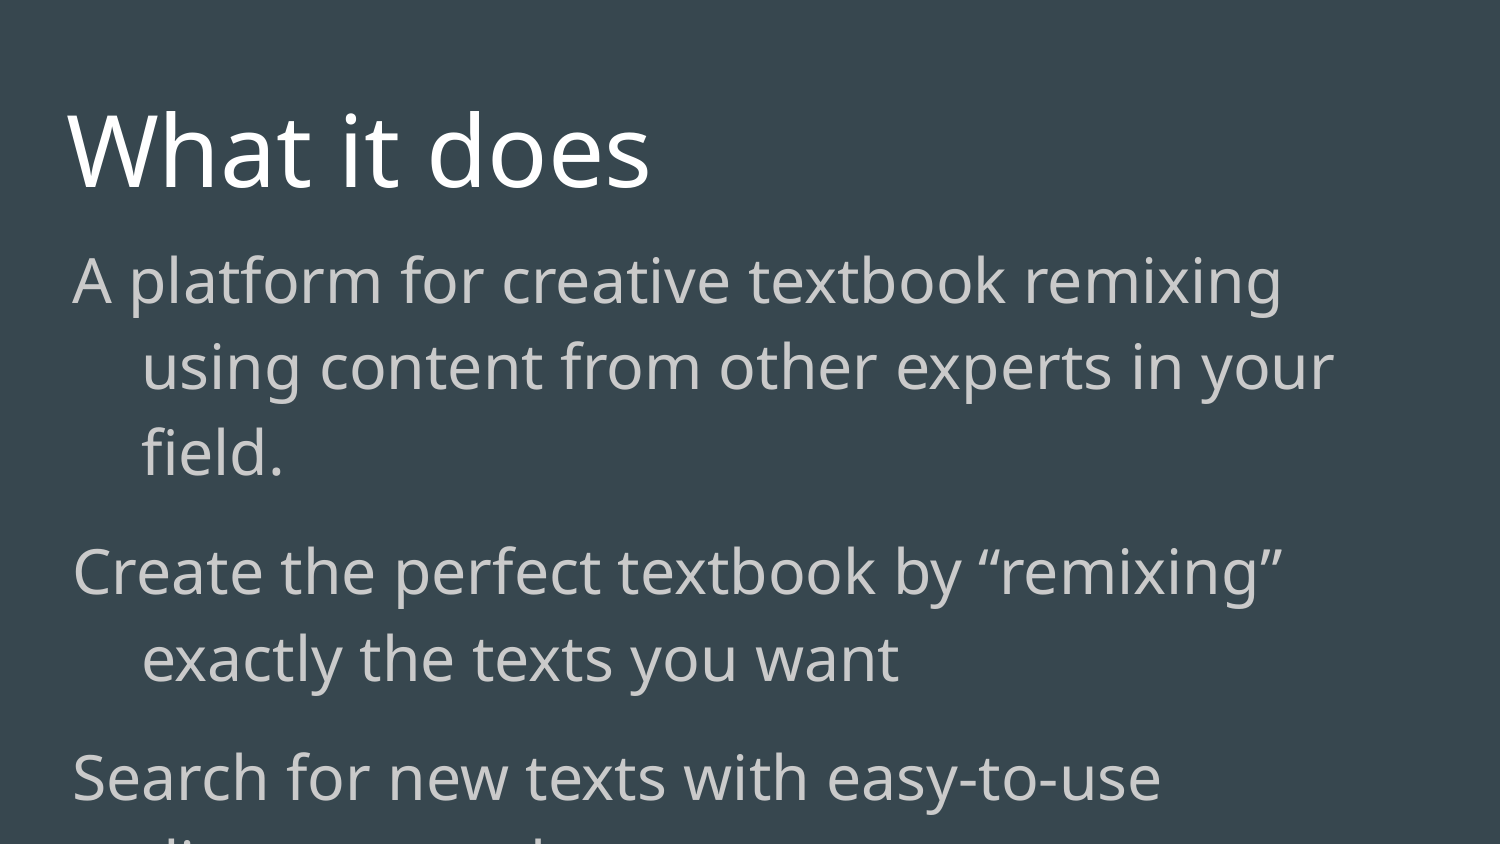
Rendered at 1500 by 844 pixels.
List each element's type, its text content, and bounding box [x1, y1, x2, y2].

title What it does [51, 72, 1449, 167]
list A platform for creative textbook remixing using content from other experts in your field. Create the perfect textbook by “remixing” exactly the texts you want Search for new texts with easy-to-use discovery tools [51, 214, 1439, 750]
